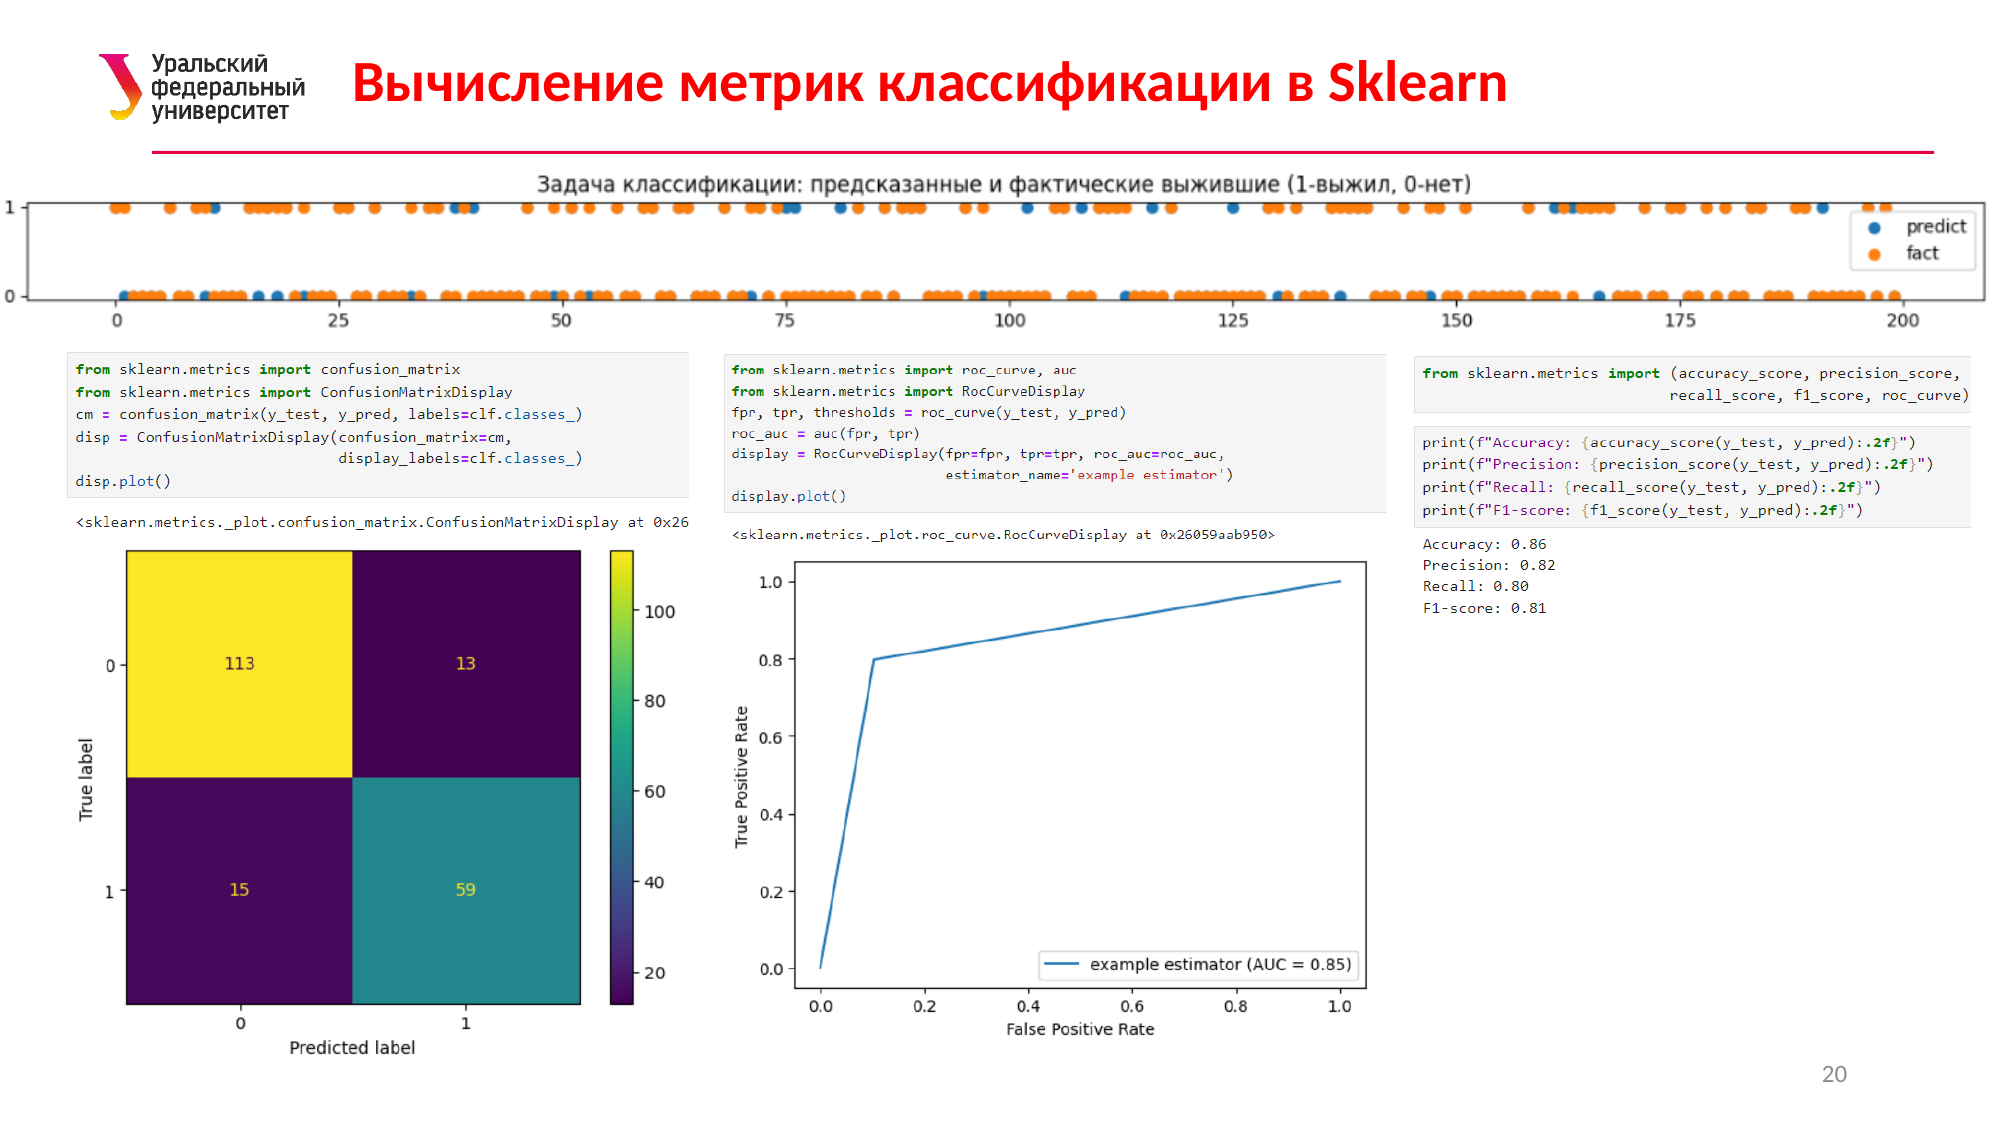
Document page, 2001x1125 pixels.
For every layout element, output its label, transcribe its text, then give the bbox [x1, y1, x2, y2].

picture [0, 154, 2000, 348]
picture [59, 350, 689, 1071]
text_box Вычисление метрик классификации в Sklearn [337, 36, 1945, 121]
text_box [151, 150, 1935, 154]
slide_number 20 [1412, 1042, 1863, 1103]
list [98, 52, 320, 124]
picture [715, 350, 1386, 1039]
picture [1402, 350, 1971, 623]
